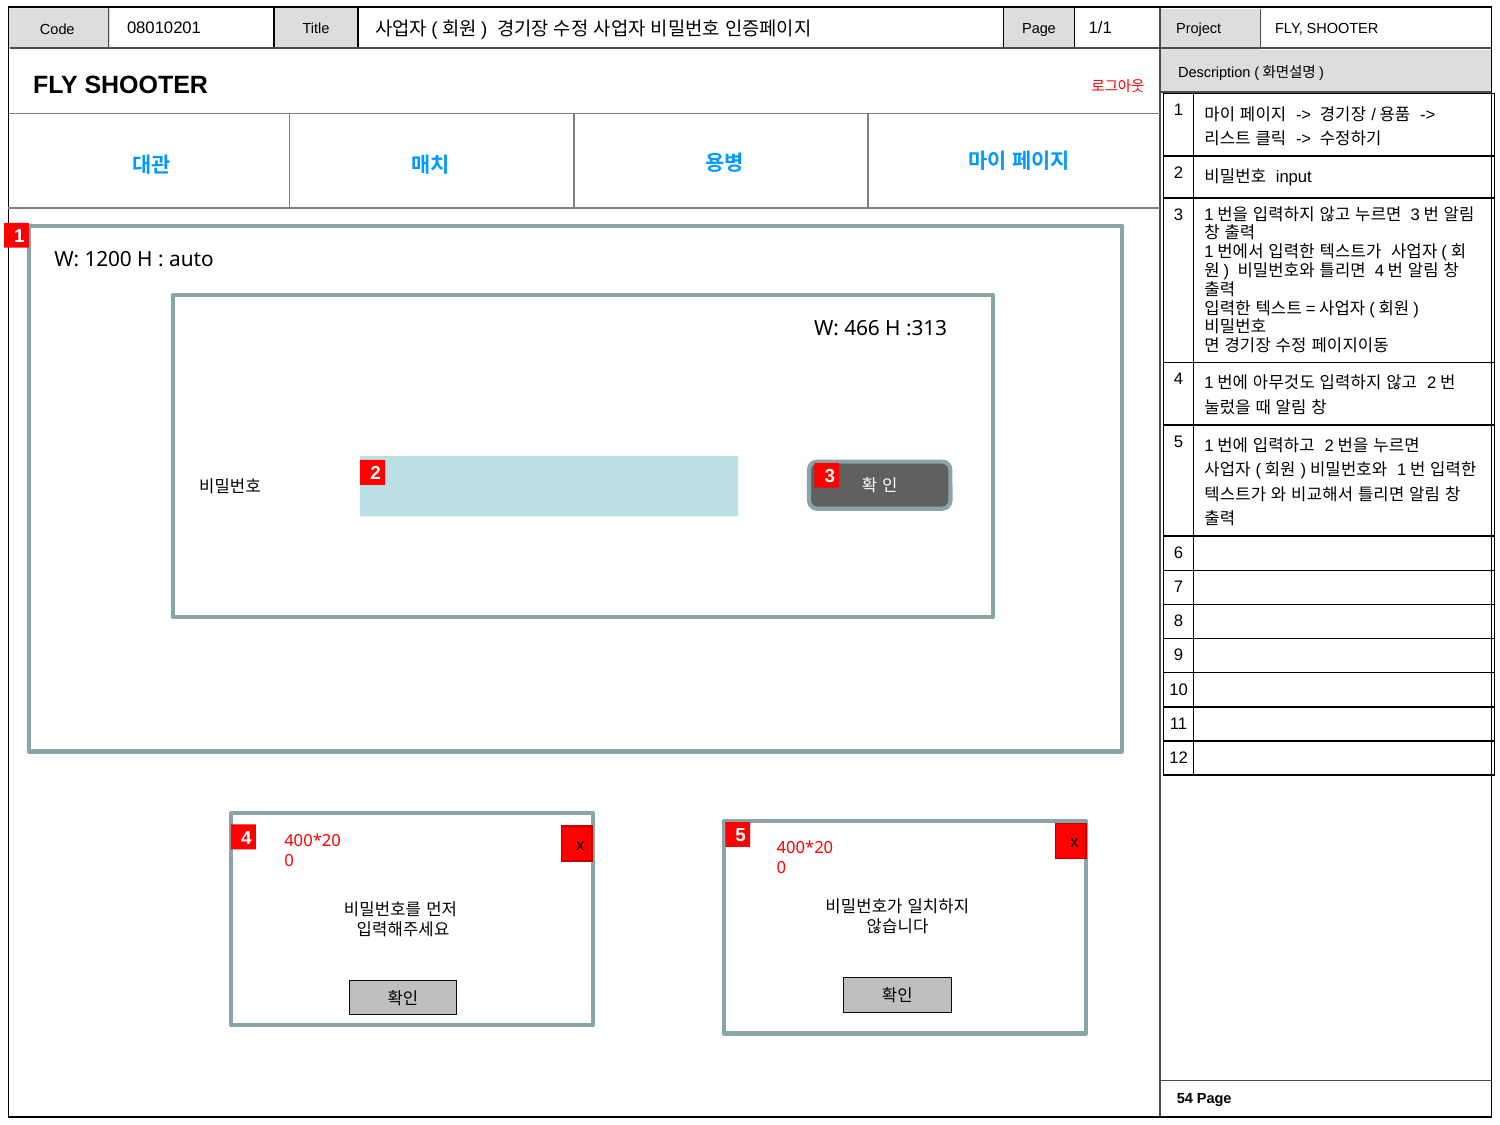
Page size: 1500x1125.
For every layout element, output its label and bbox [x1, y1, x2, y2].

table_cell [1194, 742, 1494, 774]
table_cell [1164, 639, 1193, 672]
table_cell [1194, 363, 1494, 424]
table_cell [1194, 426, 1494, 535]
text_box [1073, 7, 1152, 47]
table_header [1194, 94, 1494, 155]
table_cell [1164, 571, 1193, 604]
table_cell [1164, 605, 1193, 638]
table_cell [1194, 571, 1494, 604]
text_box [722, 819, 1088, 1036]
table_cell [1194, 537, 1494, 570]
table_cell [1194, 639, 1494, 672]
table_cell [1194, 708, 1494, 740]
table_cell [1164, 157, 1193, 197]
table_cell [1164, 708, 1193, 740]
table_cell [1164, 426, 1193, 535]
table_cell [1194, 157, 1494, 197]
table_header [1164, 94, 1193, 155]
text_box [360, 9, 999, 47]
table_cell [1194, 199, 1494, 362]
table_cell [1164, 537, 1193, 570]
table_cell [1164, 363, 1193, 424]
table_cell [1194, 673, 1494, 706]
text_box [112, 7, 266, 47]
text_box [2, 221, 1124, 754]
table_cell [1164, 742, 1193, 774]
table_cell [1194, 605, 1494, 638]
table_cell [1164, 199, 1193, 362]
table_cell [1164, 673, 1193, 706]
text_box [229, 811, 595, 1027]
